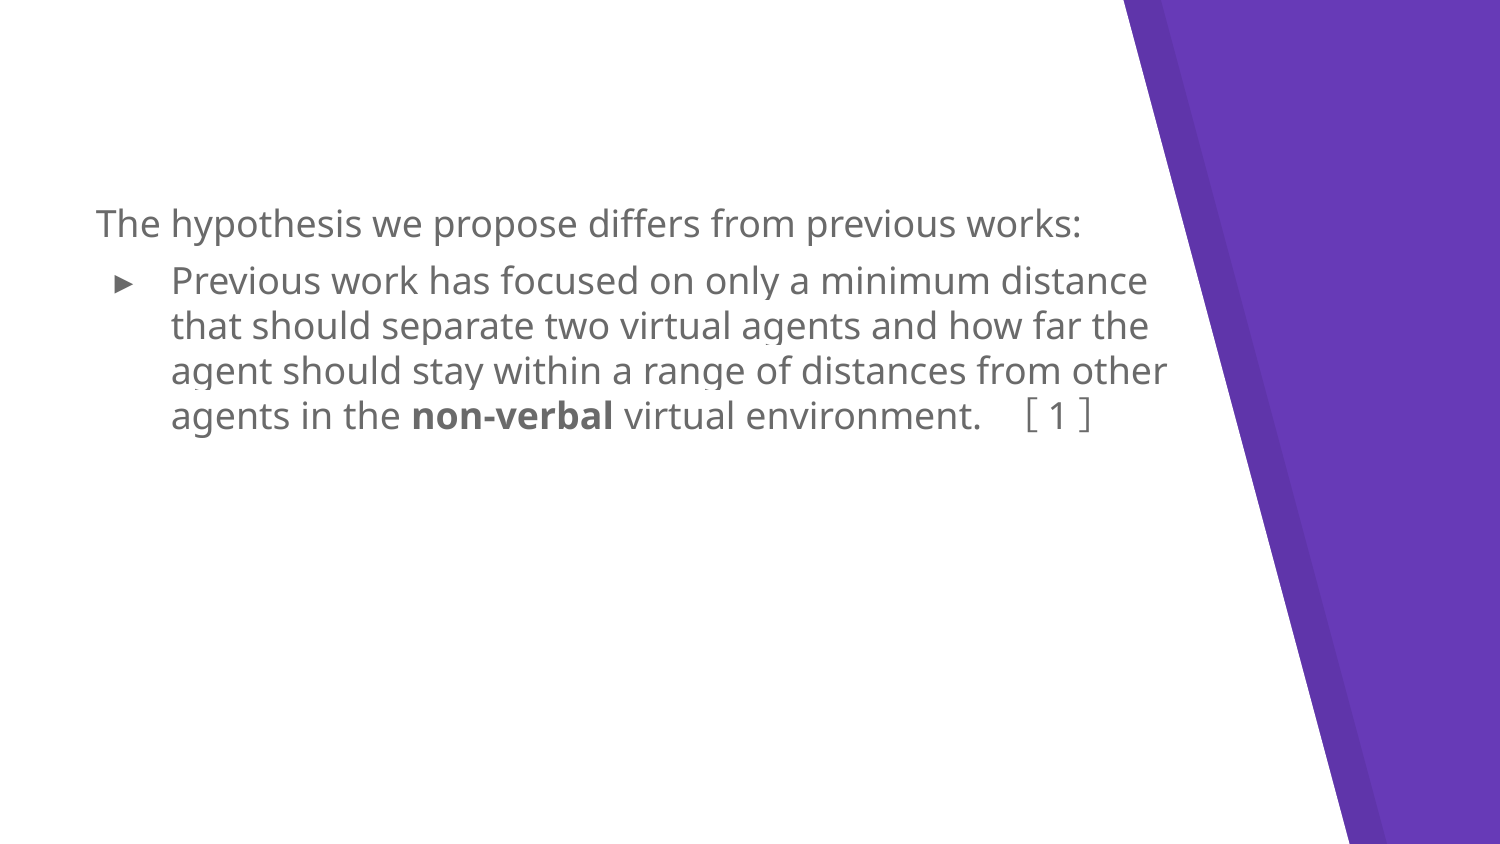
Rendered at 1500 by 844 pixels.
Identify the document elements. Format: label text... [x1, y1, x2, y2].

list The hypothesis we propose differs from previous works: Previous work has focused on only a minimum distance that should separate two virtual agents and how far the agent should stay within a range of distances from other agents in the non-verbal virtual environment. ［1］ [80, 184, 1202, 844]
